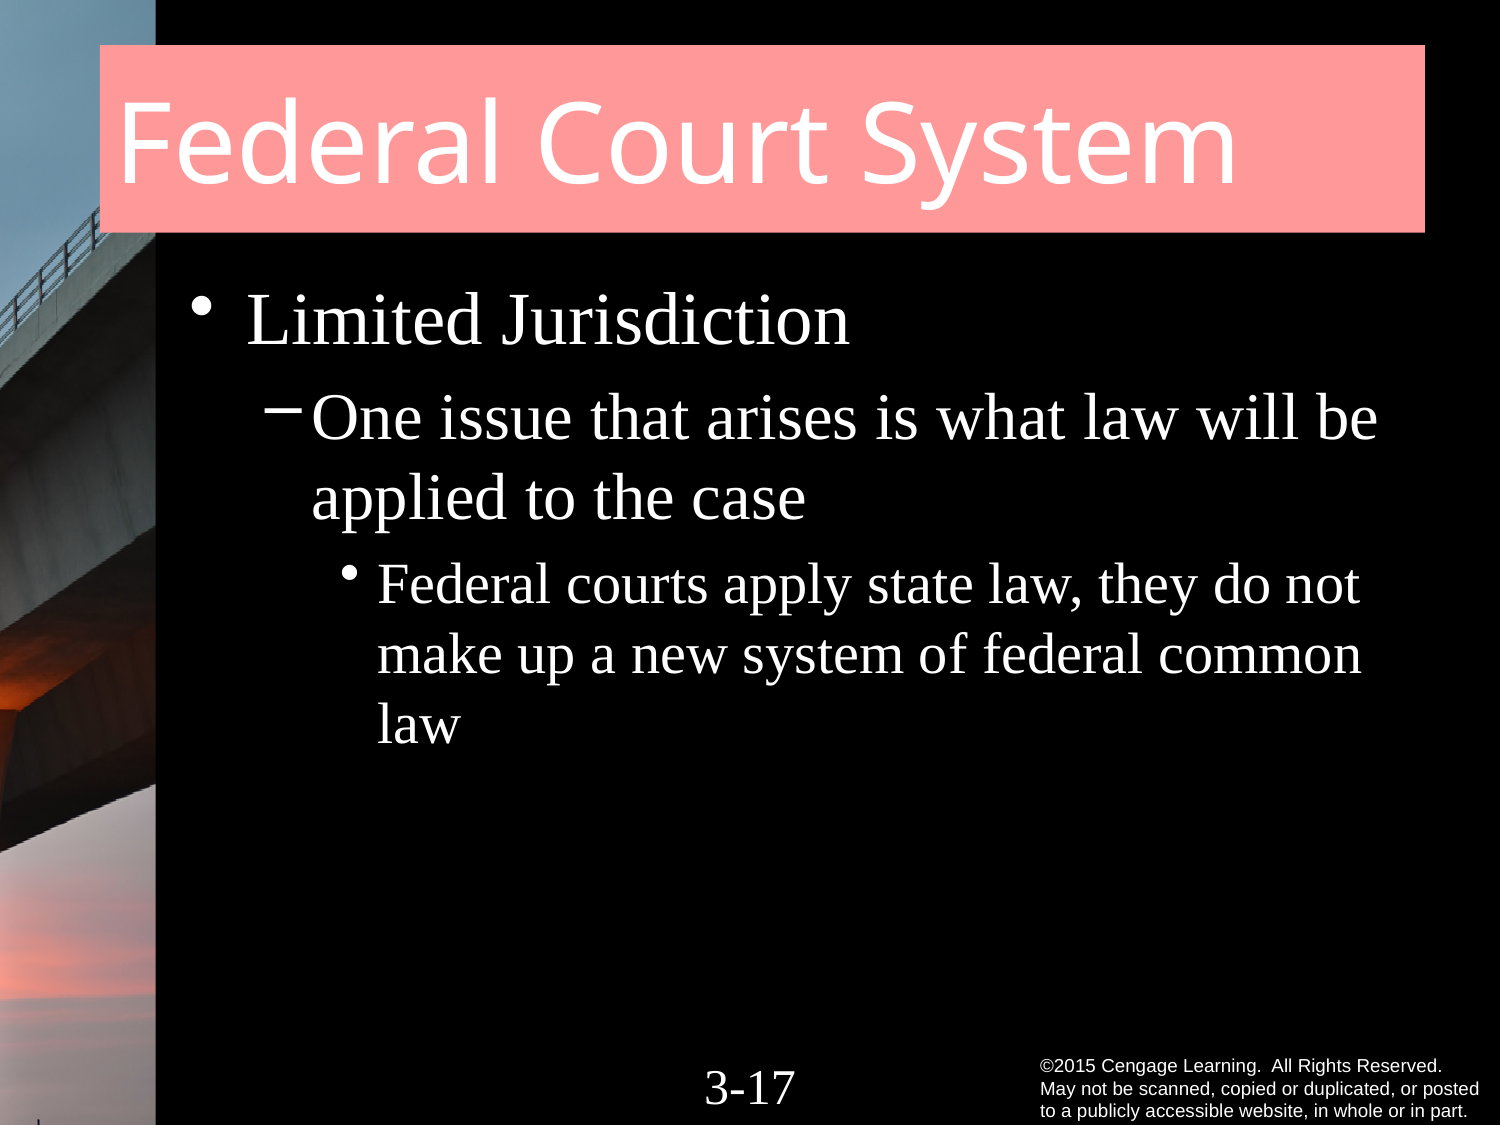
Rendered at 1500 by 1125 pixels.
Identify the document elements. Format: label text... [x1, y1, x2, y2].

picture [0, 0, 155, 1125]
title Federal Court System [99, 44, 1426, 233]
list Limited Jurisdiction One issue that arises is what law will be applied to the case Federal courts apply state law, they do not make up a new system of federal common law [174, 262, 1425, 1005]
slide_number 3-16 [574, 1046, 926, 1125]
